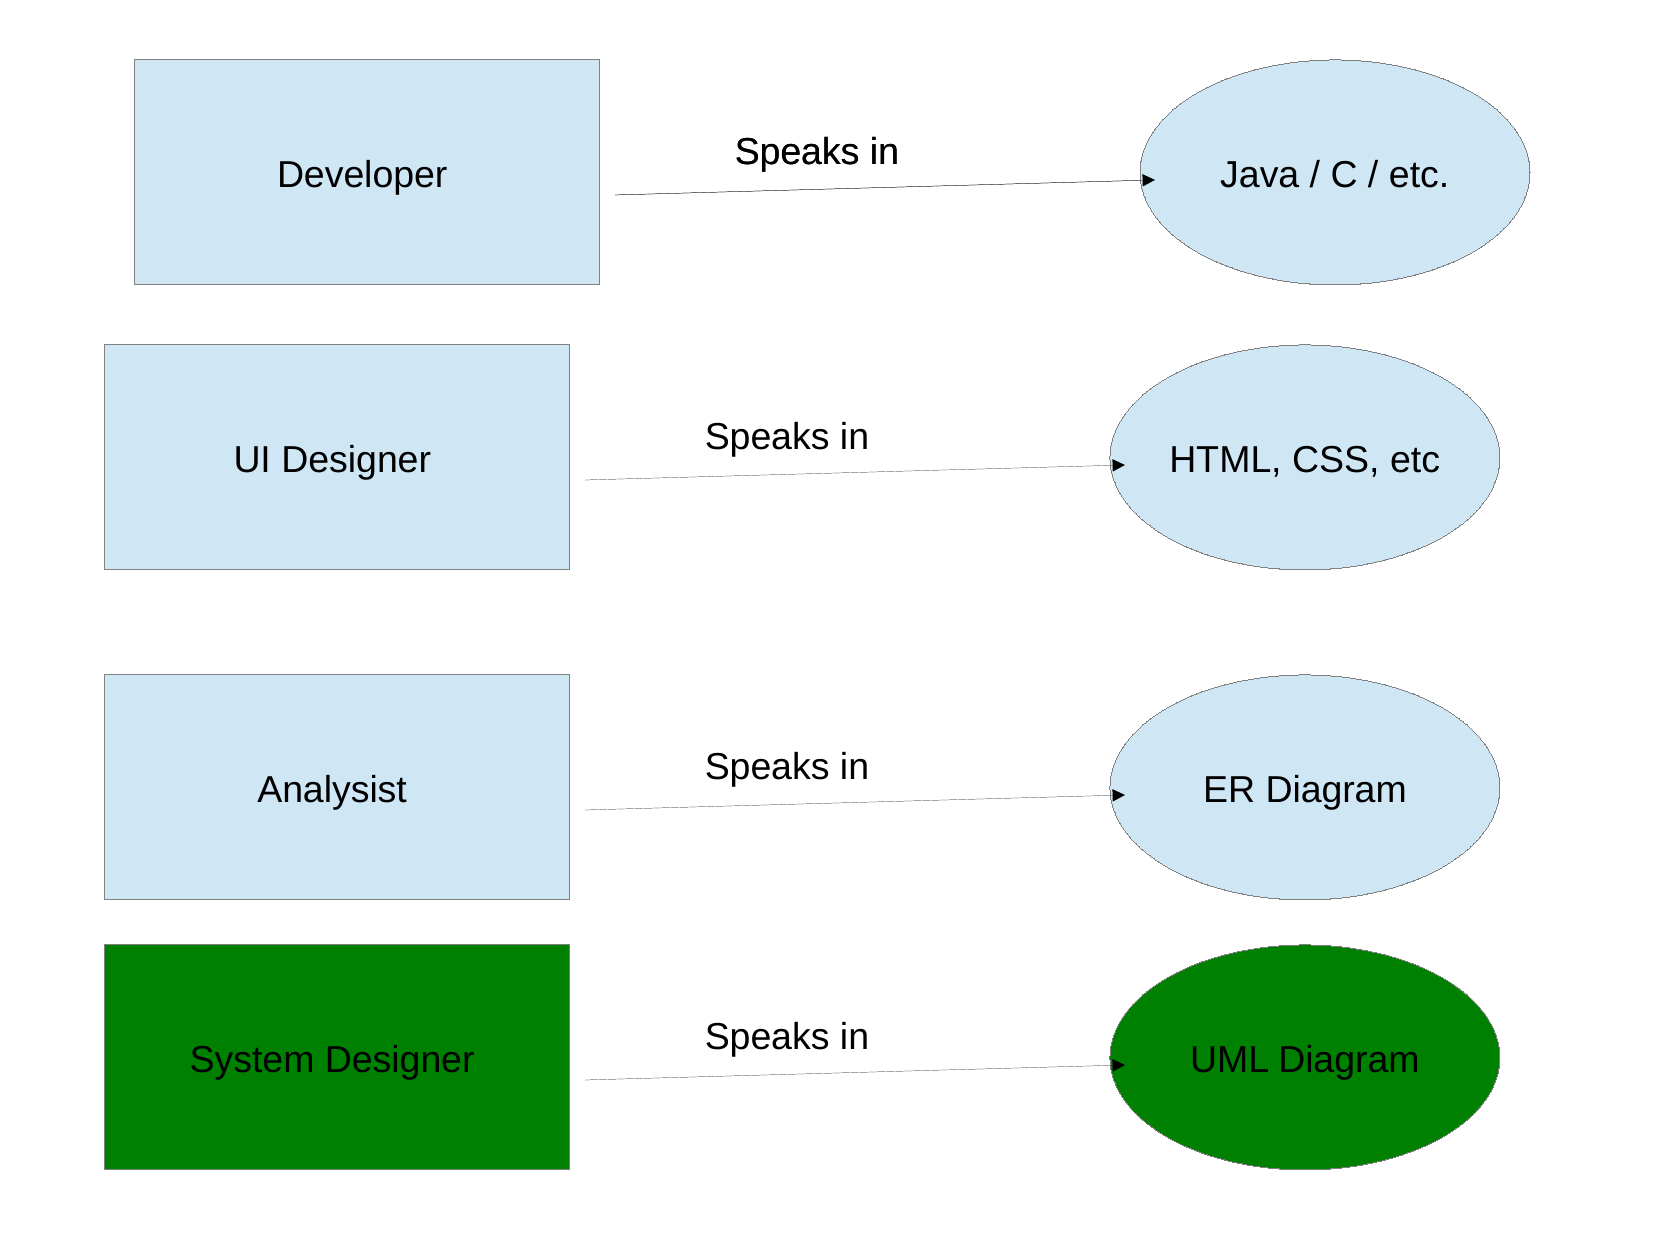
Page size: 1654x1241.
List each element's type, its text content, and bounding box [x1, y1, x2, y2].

text_box Java / C / etc. [1140, 59, 1531, 285]
text_box Speaks in [719, 119, 1080, 177]
text_box Developer [134, 59, 600, 285]
text_box UI Designer [104, 344, 570, 570]
text_box UML Diagram [1109, 944, 1500, 1170]
text_box System Designer [104, 944, 570, 1170]
text_box Speaks in [689, 404, 1050, 462]
text_box [584, 459, 1126, 481]
text_box Speaks in [689, 1004, 1050, 1062]
text_box [584, 1059, 1126, 1081]
text_box [614, 174, 1156, 196]
text_box Analysist [104, 674, 570, 900]
text_box Speaks in [689, 734, 1050, 792]
text_box HTML, CSS, etc [1109, 344, 1500, 570]
text_box ER Diagram [1109, 674, 1500, 900]
text_box [584, 789, 1126, 811]
